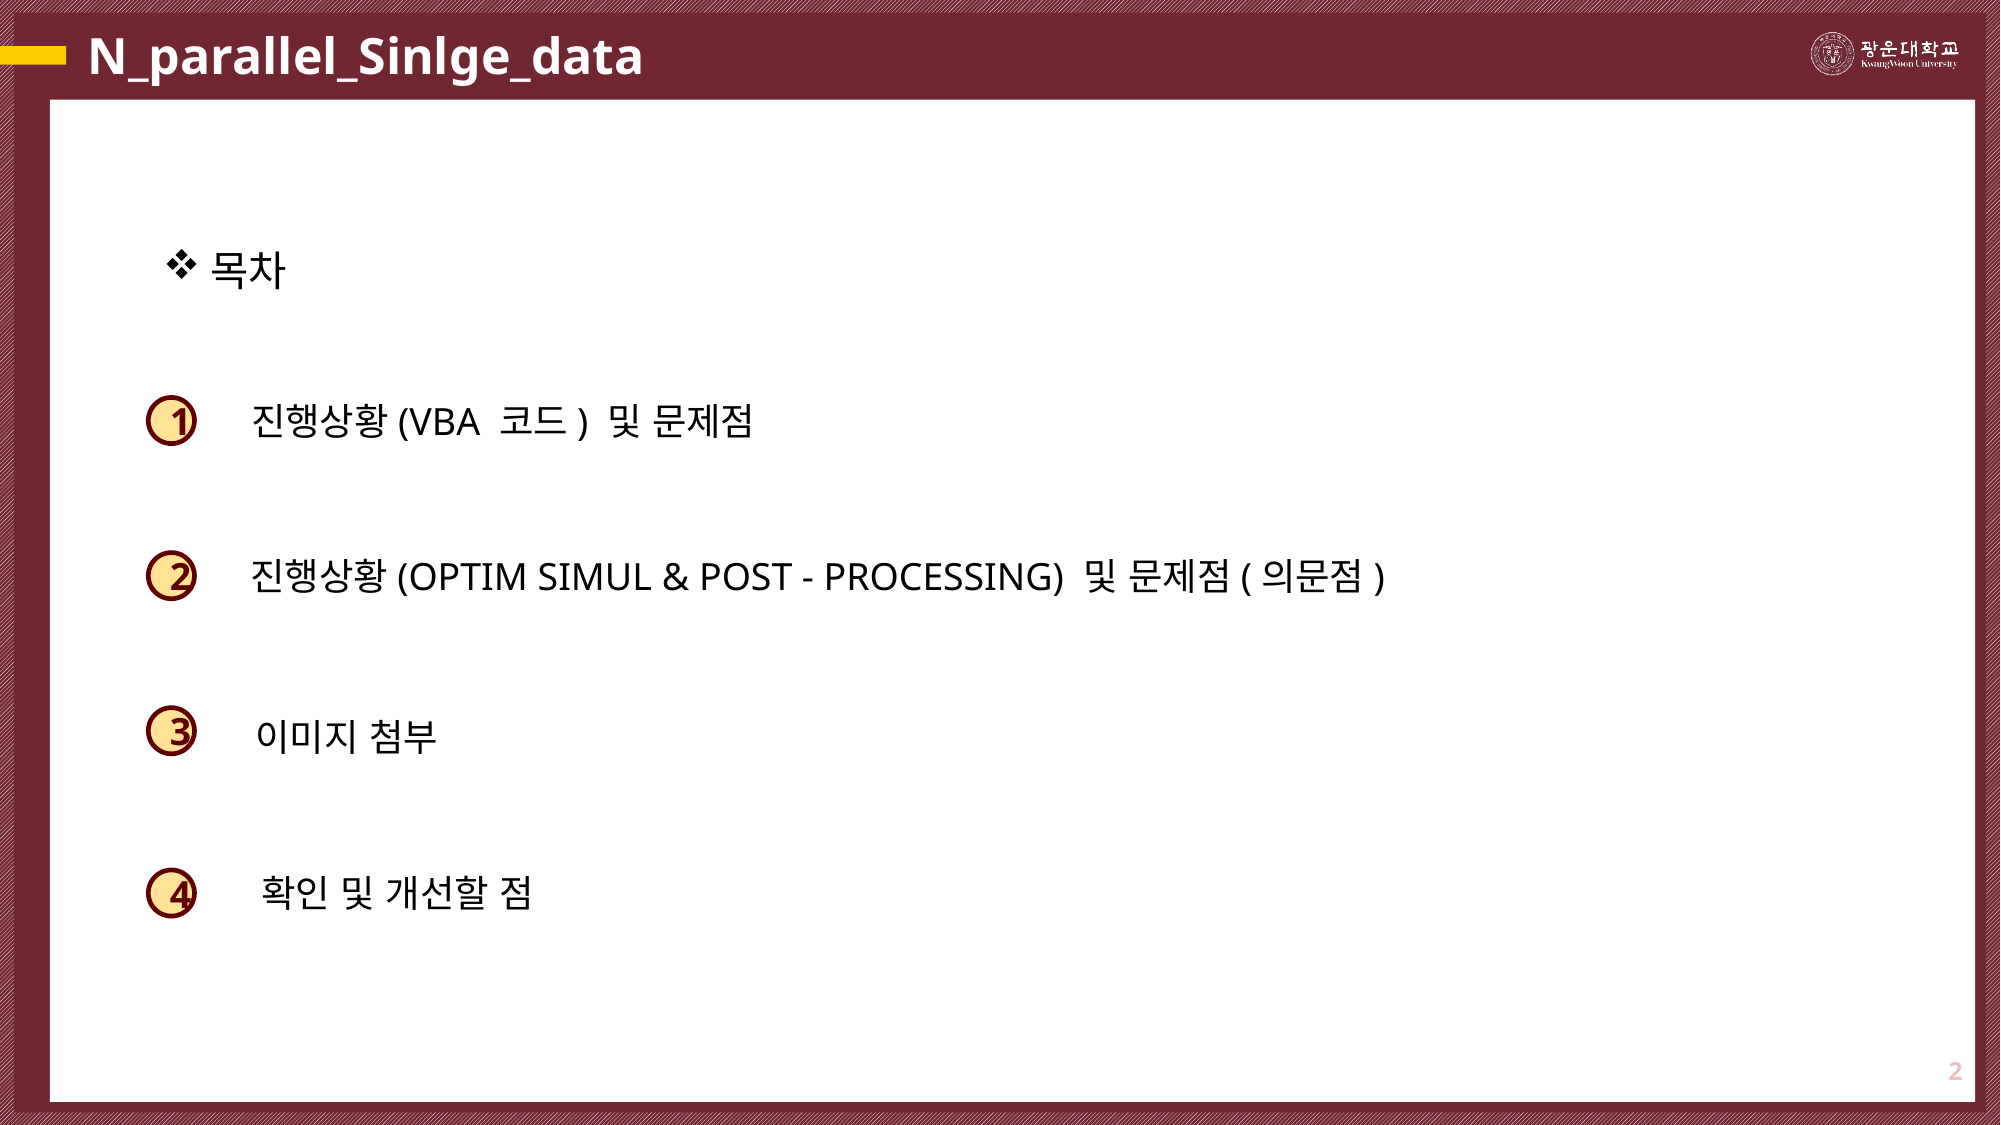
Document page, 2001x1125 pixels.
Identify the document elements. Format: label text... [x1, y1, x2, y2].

text_box 진행상황(OPTIM SIMUL & POST - PROCESSING) 및 문제점(의문점) [235, 545, 1400, 606]
picture [1793, 23, 1976, 84]
title N_parallel_Sinlge_data [72, 23, 1780, 93]
text_box 2 [147, 551, 196, 600]
text_box 이미지 첨부 [240, 706, 454, 766]
text_box 진행상황(VBA 코드) 및 문제점 [236, 390, 781, 450]
slide_number 2 [1412, 1042, 1978, 1103]
text_box 목차 [148, 236, 1289, 302]
text_box 1 [147, 396, 196, 445]
text_box 4 [147, 868, 196, 918]
text_box 3 [147, 706, 196, 755]
text_box 확인 및 개선할 점 [246, 862, 550, 923]
